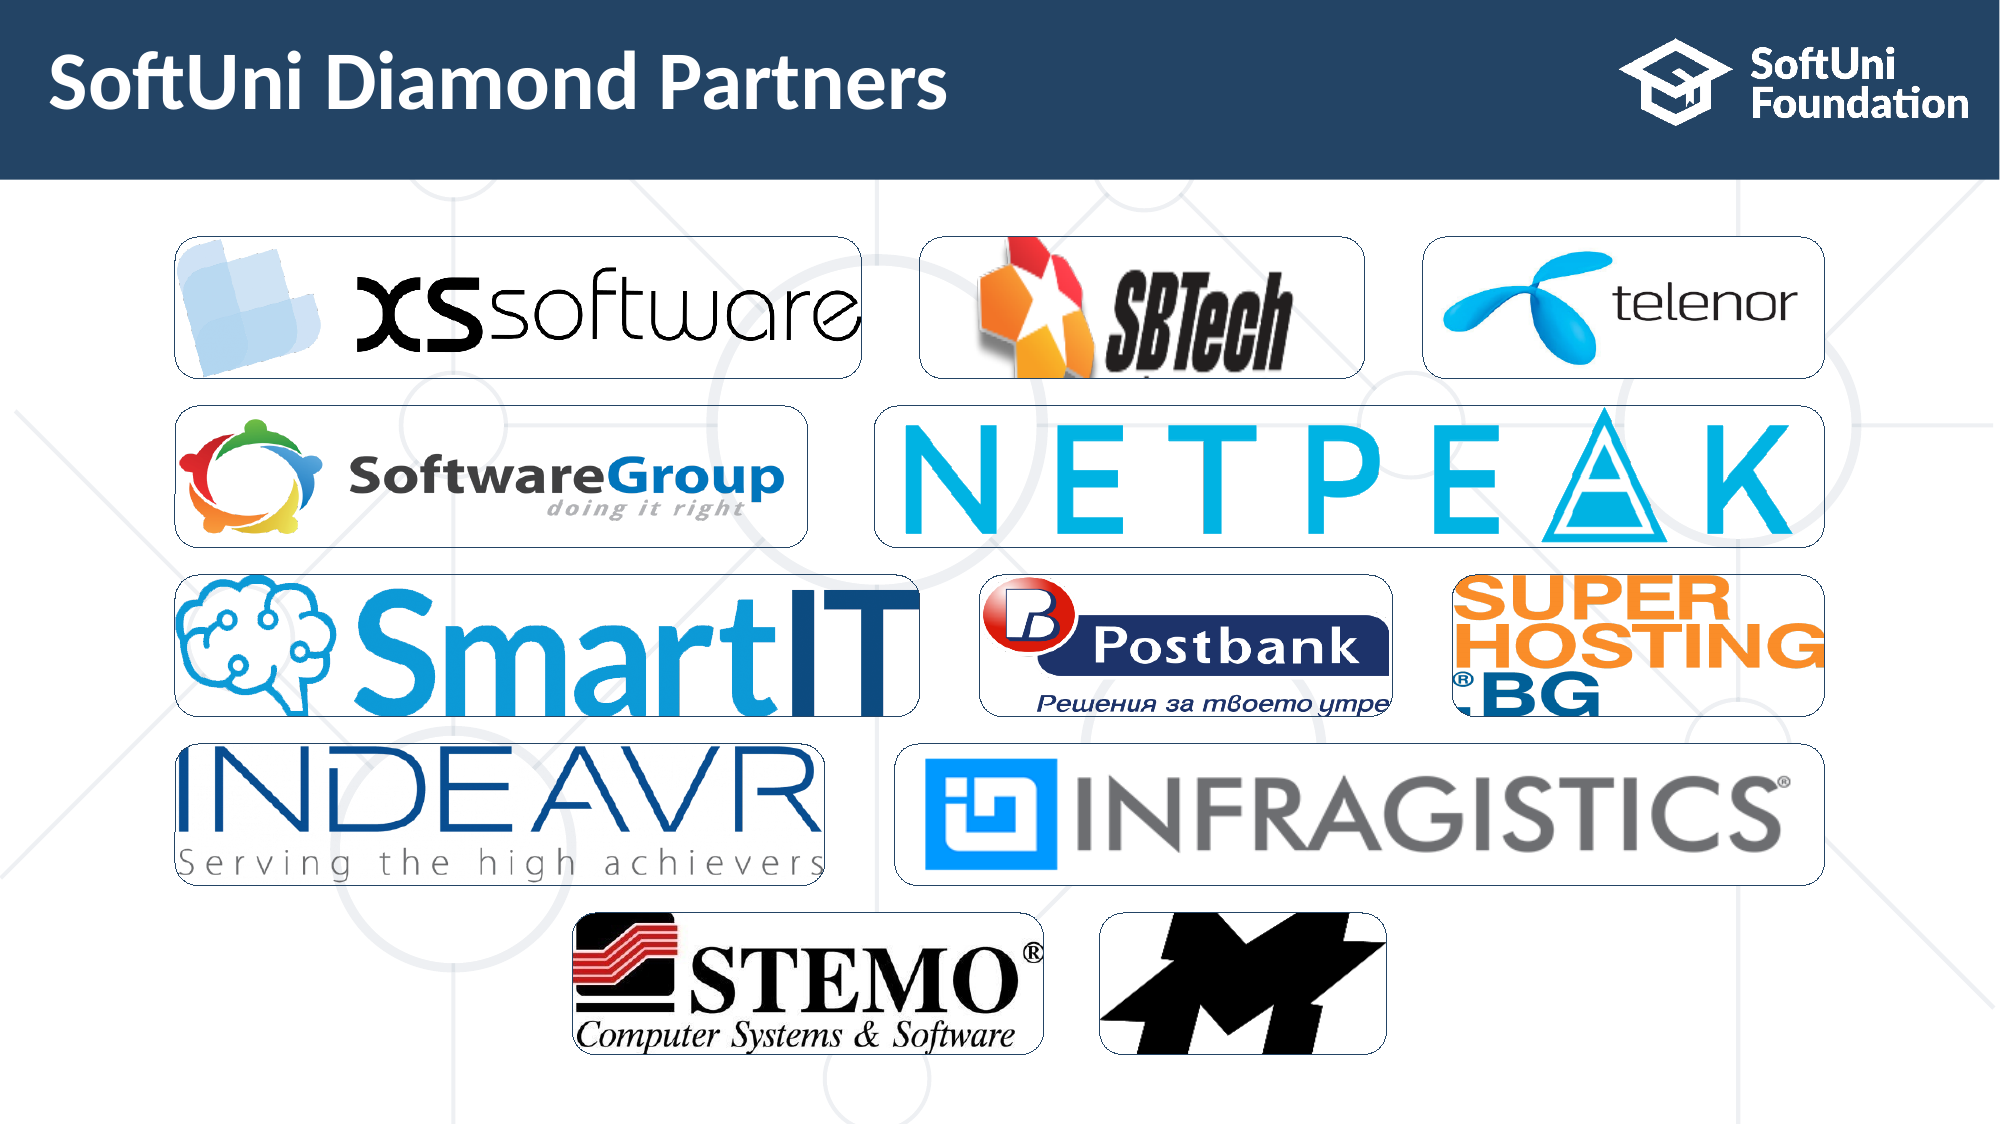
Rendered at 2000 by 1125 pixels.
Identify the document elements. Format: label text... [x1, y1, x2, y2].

picture [174, 236, 862, 379]
picture [295, 647, 305, 656]
picture [1451, 574, 1825, 717]
picture [979, 574, 1393, 717]
title SoftUni Diamond Partners [31, 16, 1591, 162]
picture [184, 585, 329, 710]
picture [572, 912, 1044, 1055]
picture [263, 574, 920, 717]
picture [516, 642, 545, 717]
picture [873, 405, 1825, 548]
picture [466, 642, 495, 717]
picture [1422, 236, 1825, 379]
picture [611, 706, 633, 717]
picture [894, 743, 1825, 886]
picture [174, 743, 826, 886]
picture [233, 661, 243, 670]
picture [174, 405, 809, 548]
picture [174, 574, 287, 717]
picture [223, 615, 232, 625]
picture [595, 678, 625, 702]
picture [1618, 38, 1968, 126]
picture [264, 614, 273, 625]
picture [919, 236, 1365, 379]
picture [1099, 912, 1387, 1055]
